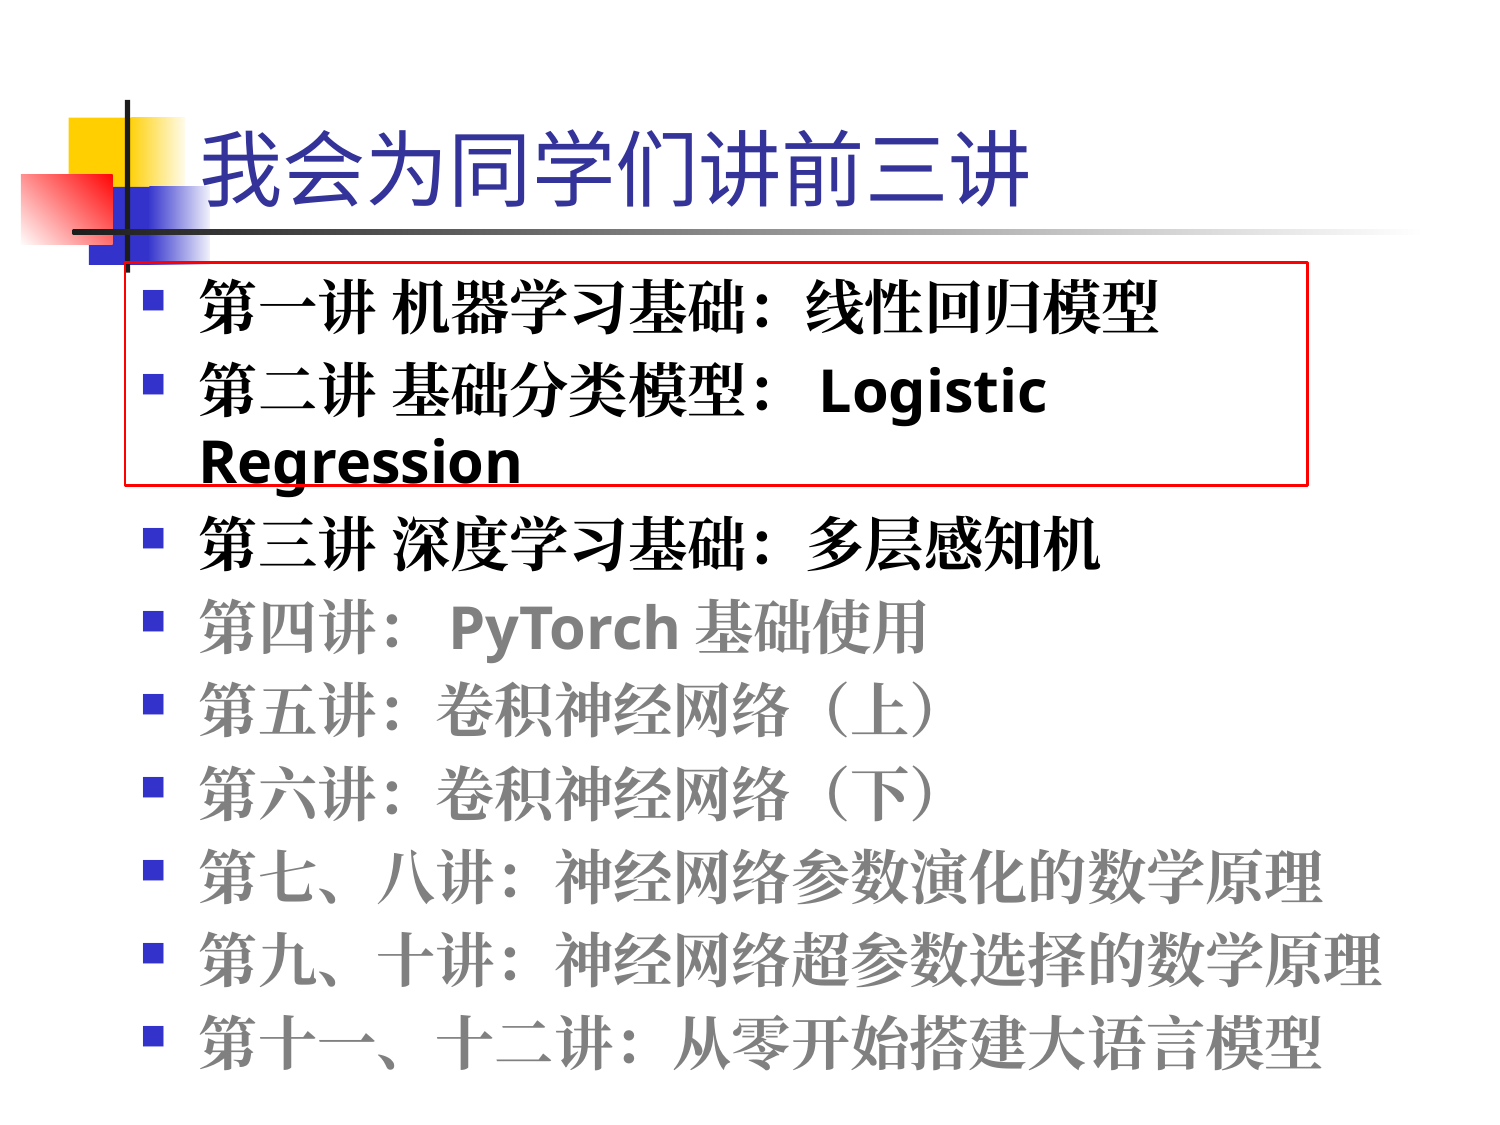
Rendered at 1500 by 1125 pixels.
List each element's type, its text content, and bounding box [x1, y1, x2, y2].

list 第一讲 机器学习基础：线性回归模型 第二讲 基础分类模型：Logistic Regression 第三讲 深度学习基础：多层感知机 第四讲：PyTorch基础使用 第五讲：卷积神经网络（上） 第六讲：卷积神经网络（下） 第七、八讲：神经网络参数演化的数学原理 第九、十讲：神经网络超参数选择的数学原理 第十一、十二讲：从零开始搭建大语言模型 [125, 262, 1400, 1125]
text_box [125, 262, 1308, 486]
title 我会为同学们讲前三讲 [184, 75, 1463, 225]
